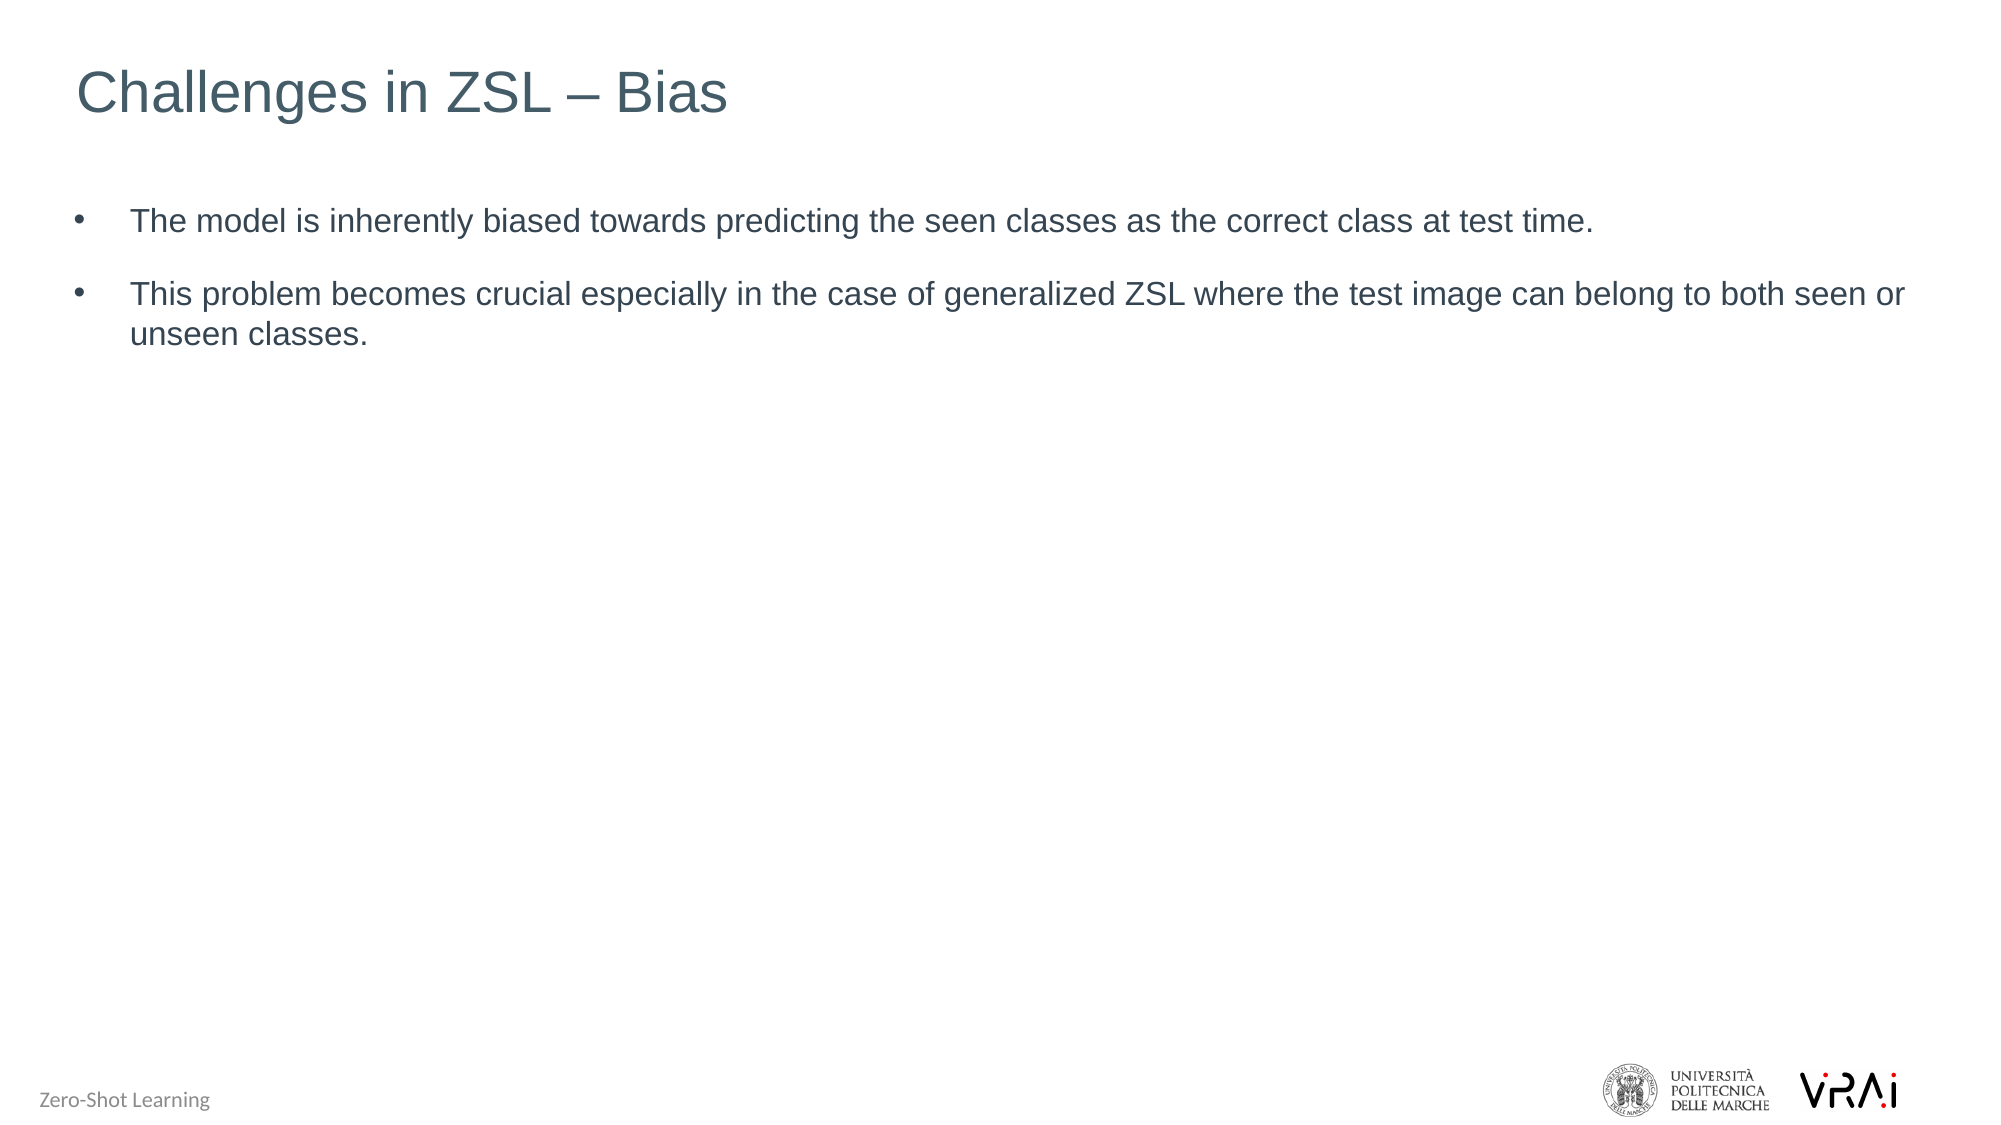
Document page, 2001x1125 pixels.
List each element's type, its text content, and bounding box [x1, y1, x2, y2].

picture [1590, 1053, 1776, 1122]
text_box Challenges in ZSL – Bias [76, 53, 1676, 124]
text_box The model is inherently biased towards predicting the seen classes as the correct class at test time. This problem becomes crucial especially in the case of generalized ZSL where the test image can belong to both seen or unseen classes. [53, 189, 1940, 866]
picture [1799, 1069, 1902, 1112]
